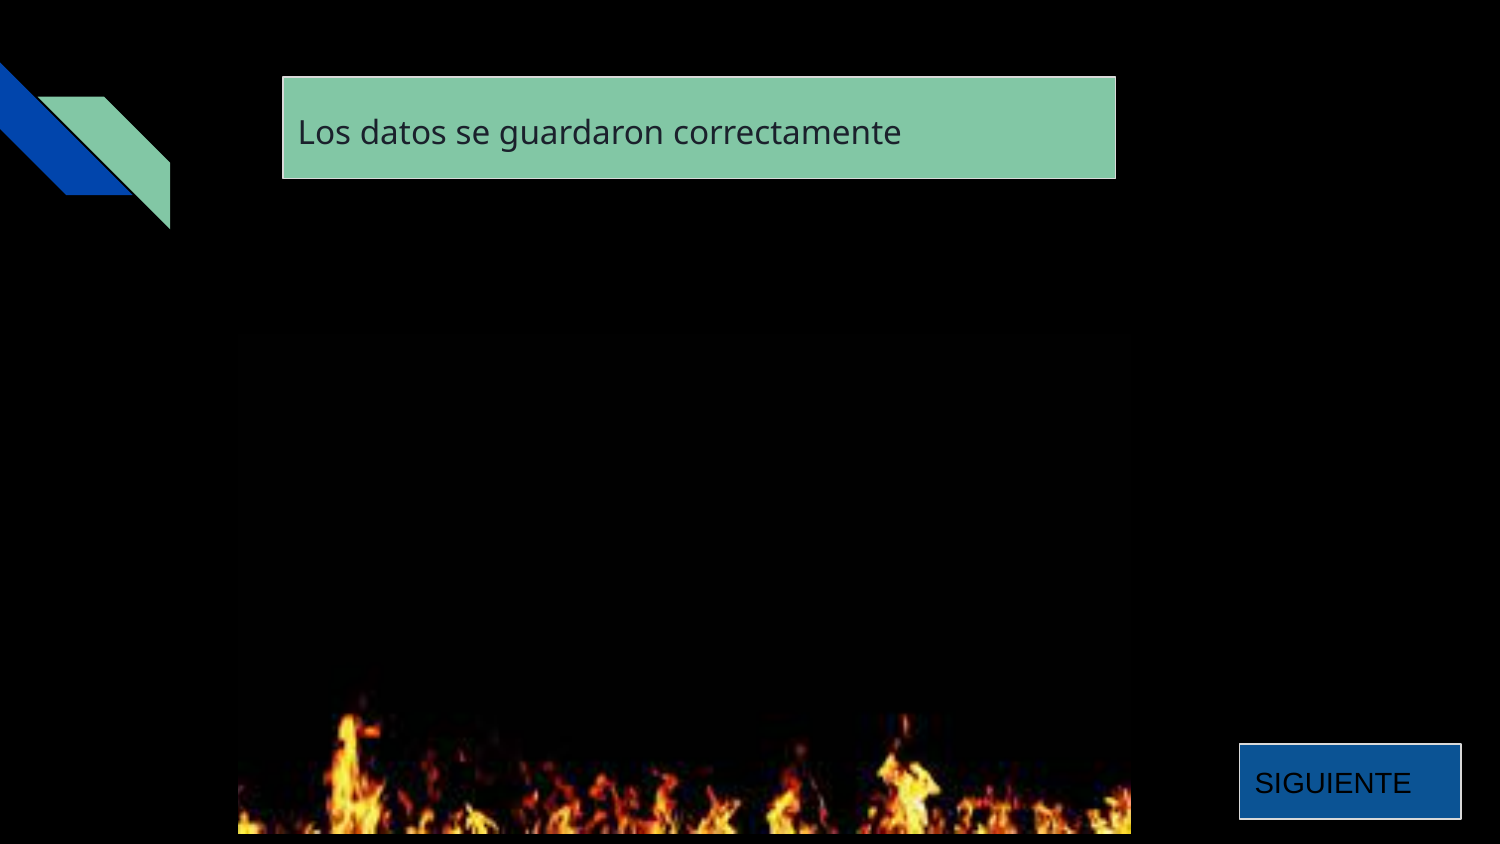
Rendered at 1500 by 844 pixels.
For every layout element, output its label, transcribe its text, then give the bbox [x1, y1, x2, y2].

picture [238, 334, 1131, 834]
text_box Los datos se guardaron correctamente [282, 77, 1116, 179]
text_box SIGUIENTE [1239, 743, 1462, 819]
